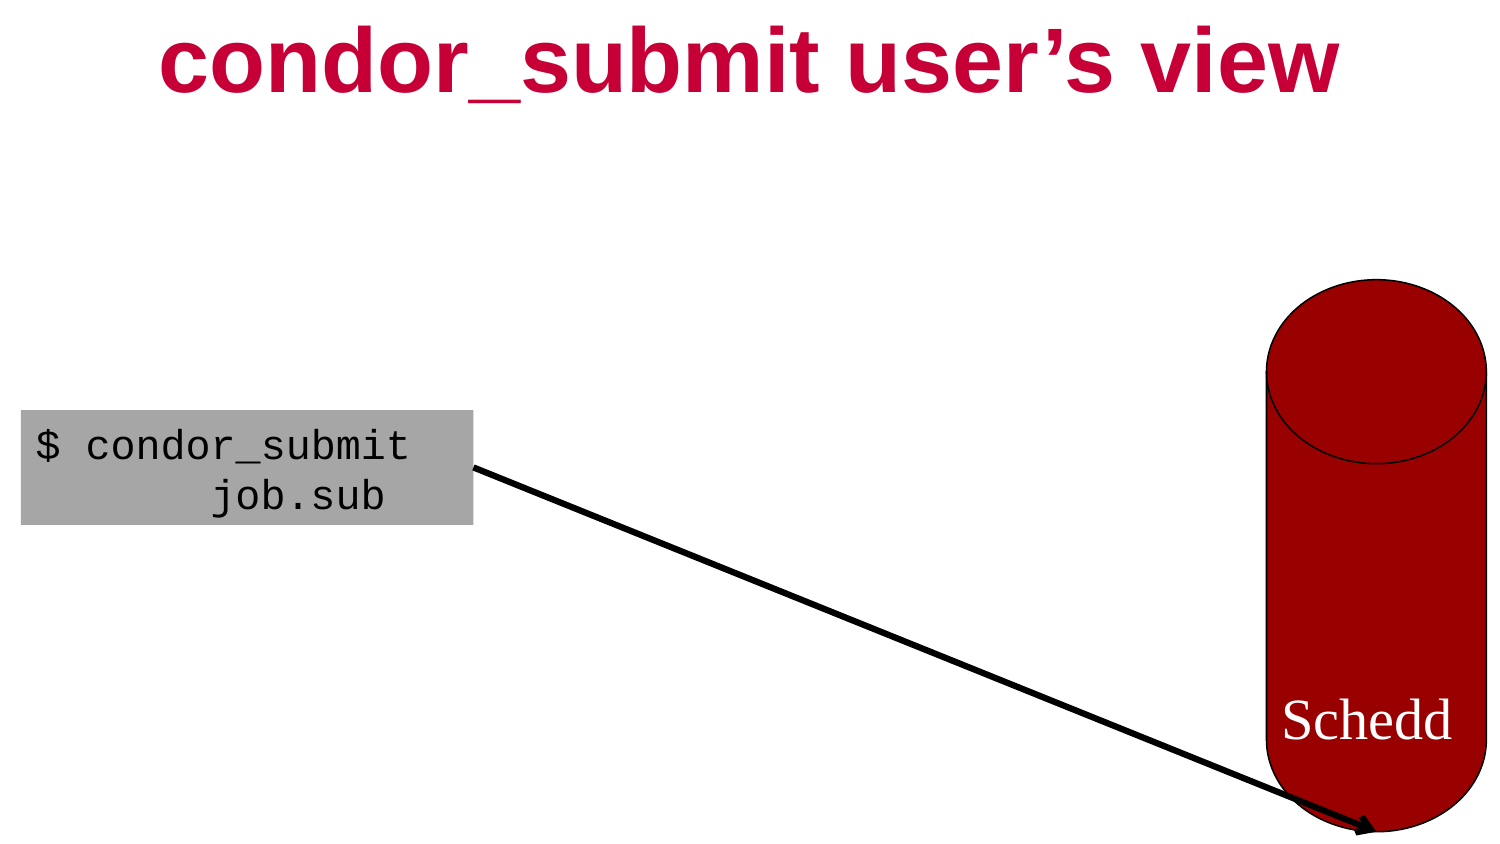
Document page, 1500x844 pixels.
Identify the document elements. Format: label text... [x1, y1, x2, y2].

text_box Schedd [1266, 279, 1487, 832]
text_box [473, 467, 1267, 557]
text_box $ condor_submit job.sub [20, 410, 474, 525]
title condor_submit user’s view [0, 0, 1500, 113]
